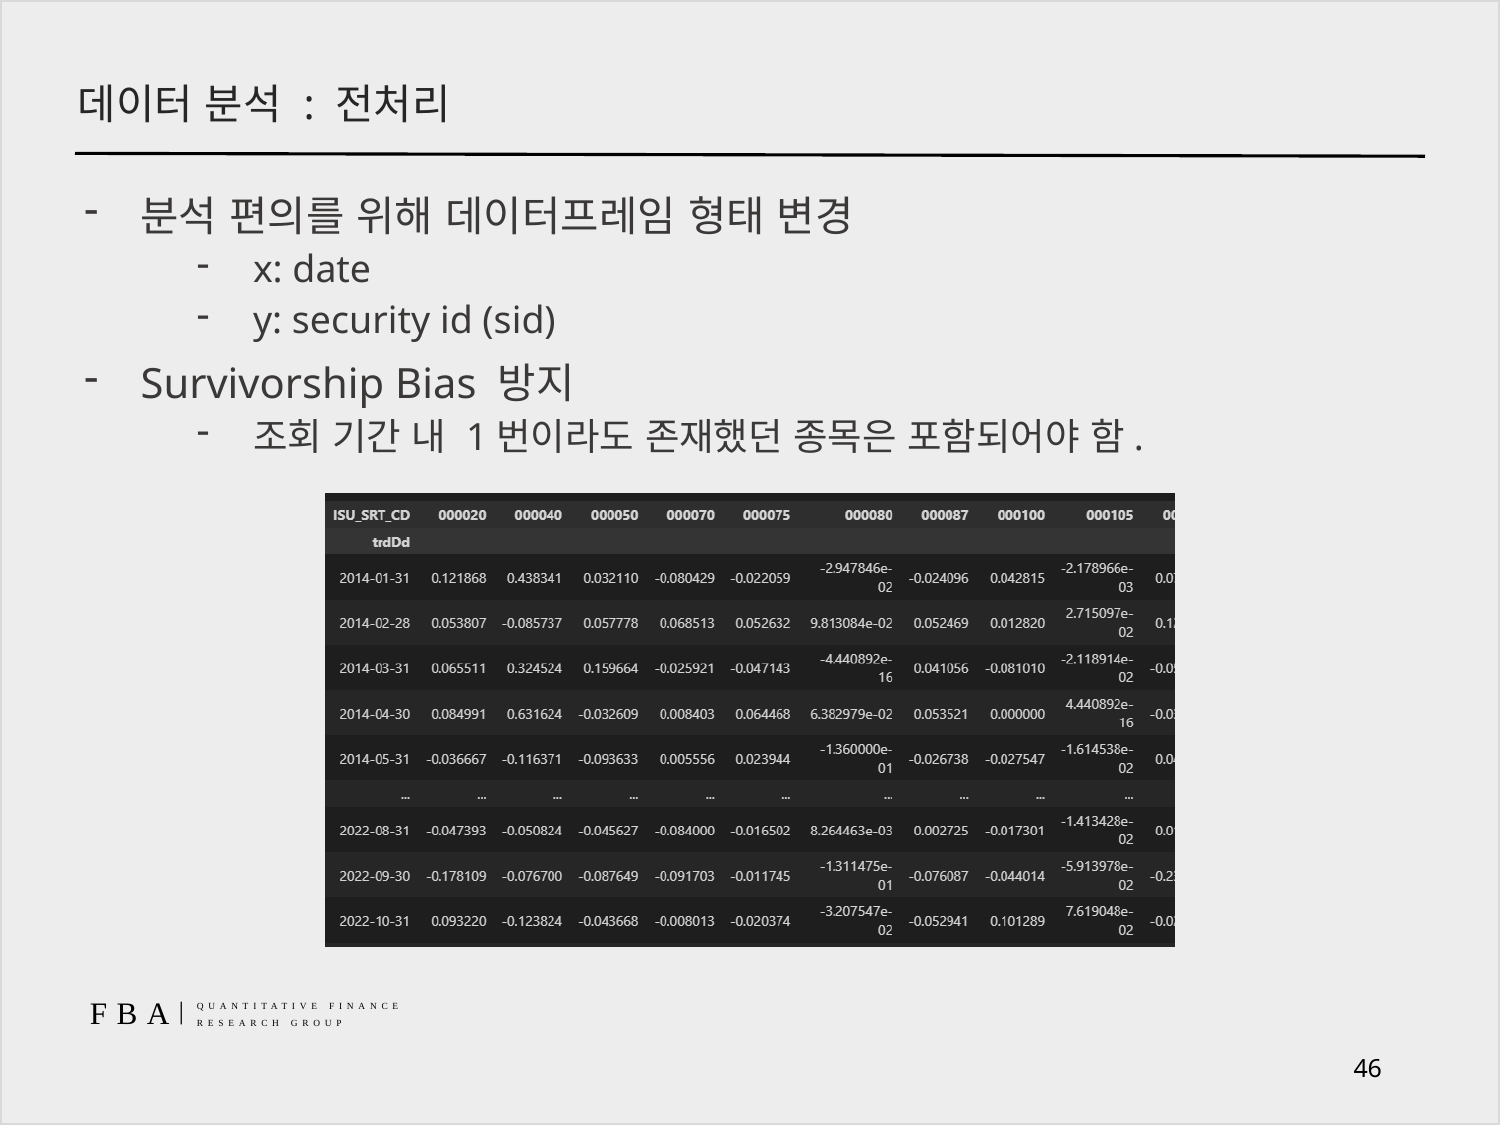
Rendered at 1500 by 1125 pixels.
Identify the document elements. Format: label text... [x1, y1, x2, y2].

slide_number 46 [1059, 1044, 1397, 1105]
text_box 데이터 분석 : 전처리 [62, 70, 816, 136]
picture [325, 493, 1175, 947]
list 분석 편의를 위해 데이터프레임 형태 변경 x: date y: security id (sid) Survivorship Bias 방지 조회 기간 내 1번이라도 존재했던 종목은 포함되어야 함. [69, 187, 1397, 947]
